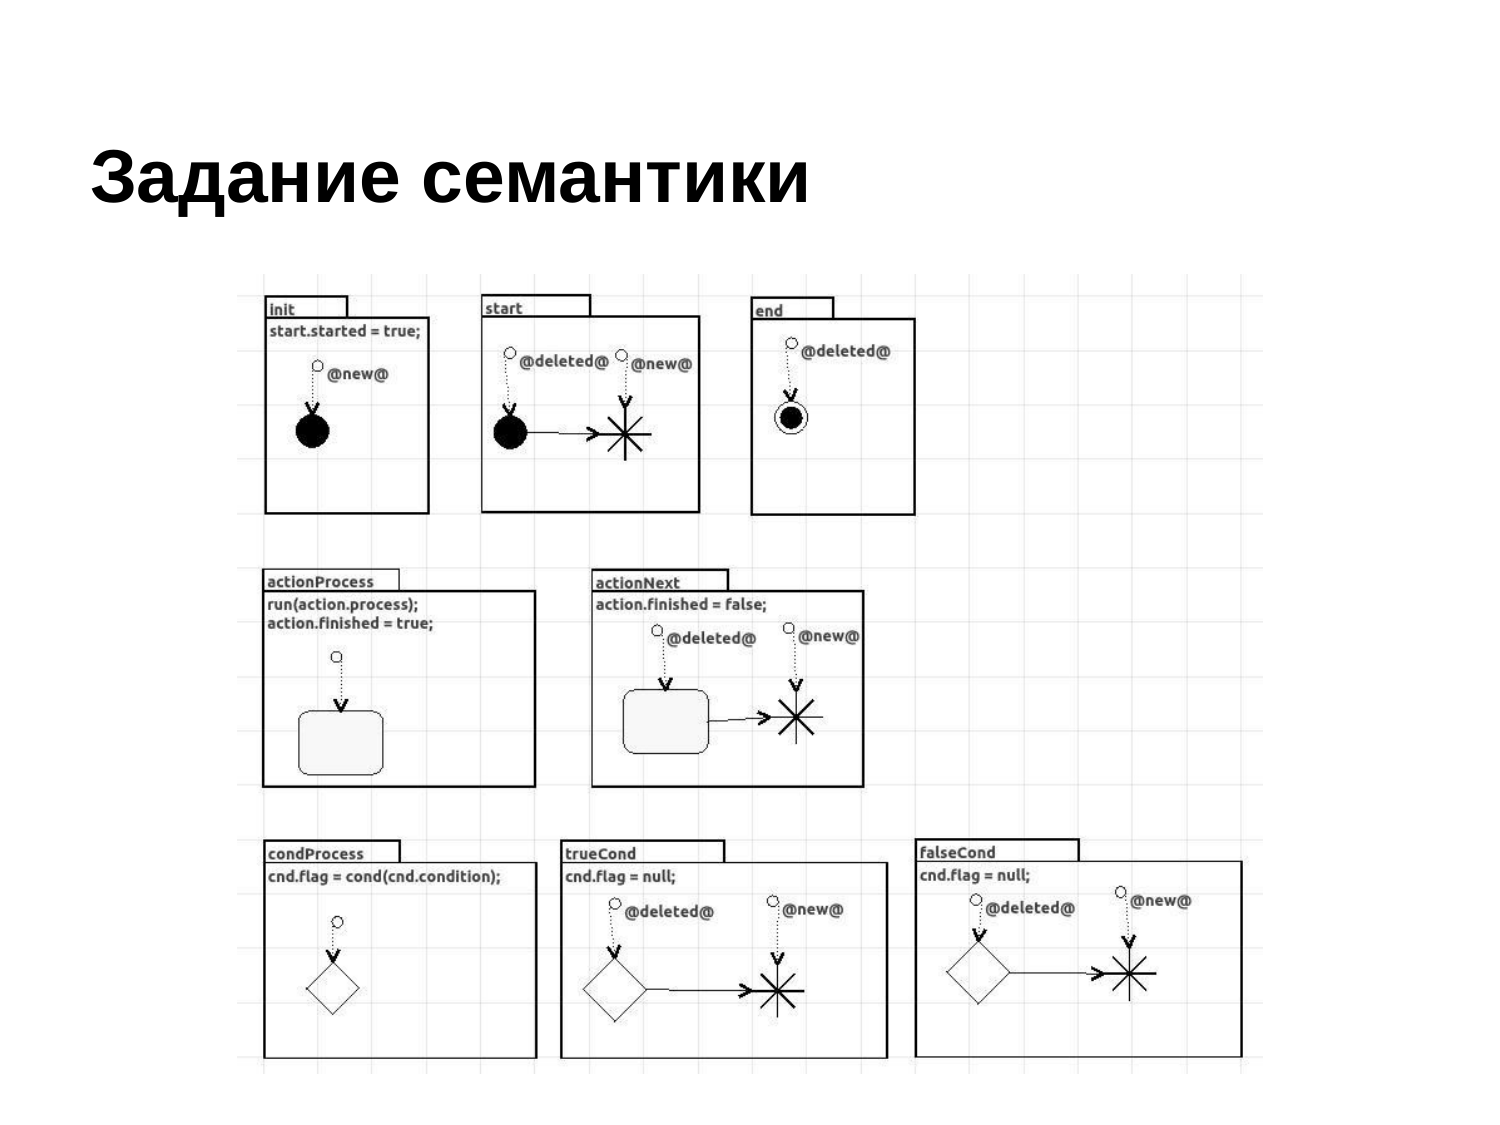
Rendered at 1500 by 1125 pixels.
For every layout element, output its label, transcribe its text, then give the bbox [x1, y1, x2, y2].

title Задание семантики [75, 45, 1425, 233]
picture [236, 274, 1264, 1074]
